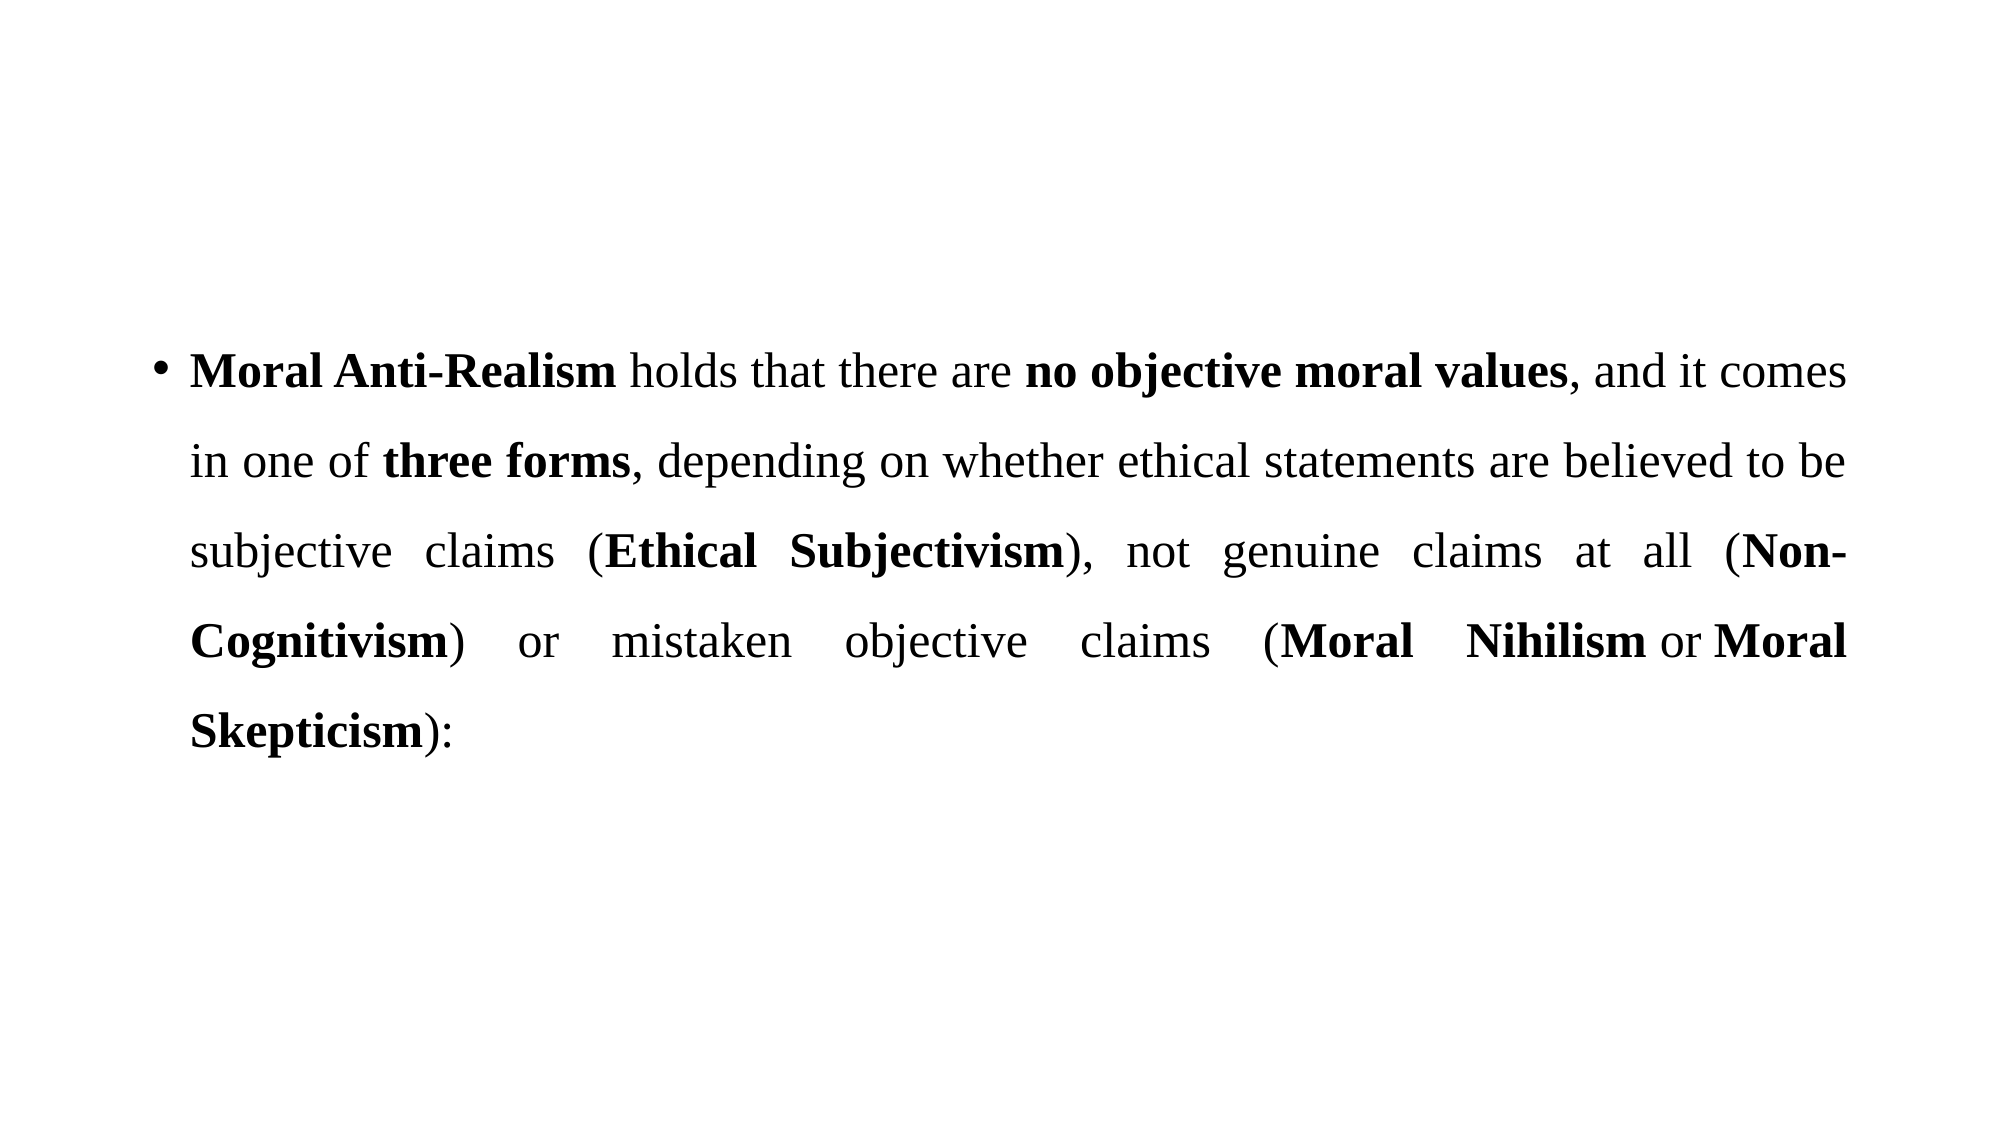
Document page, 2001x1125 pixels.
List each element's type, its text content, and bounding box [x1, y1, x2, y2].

list Moral Anti-Realism holds that there are no objective moral values, and it comes in one of three forms, depending on whether ethical statements are believed to be subjective claims (Ethical Subjectivism), not genuine claims at all (Non-Cognitivism) or mistaken objective claims (Moral Nihilism or Moral Skepticism): [137, 299, 1863, 1014]
